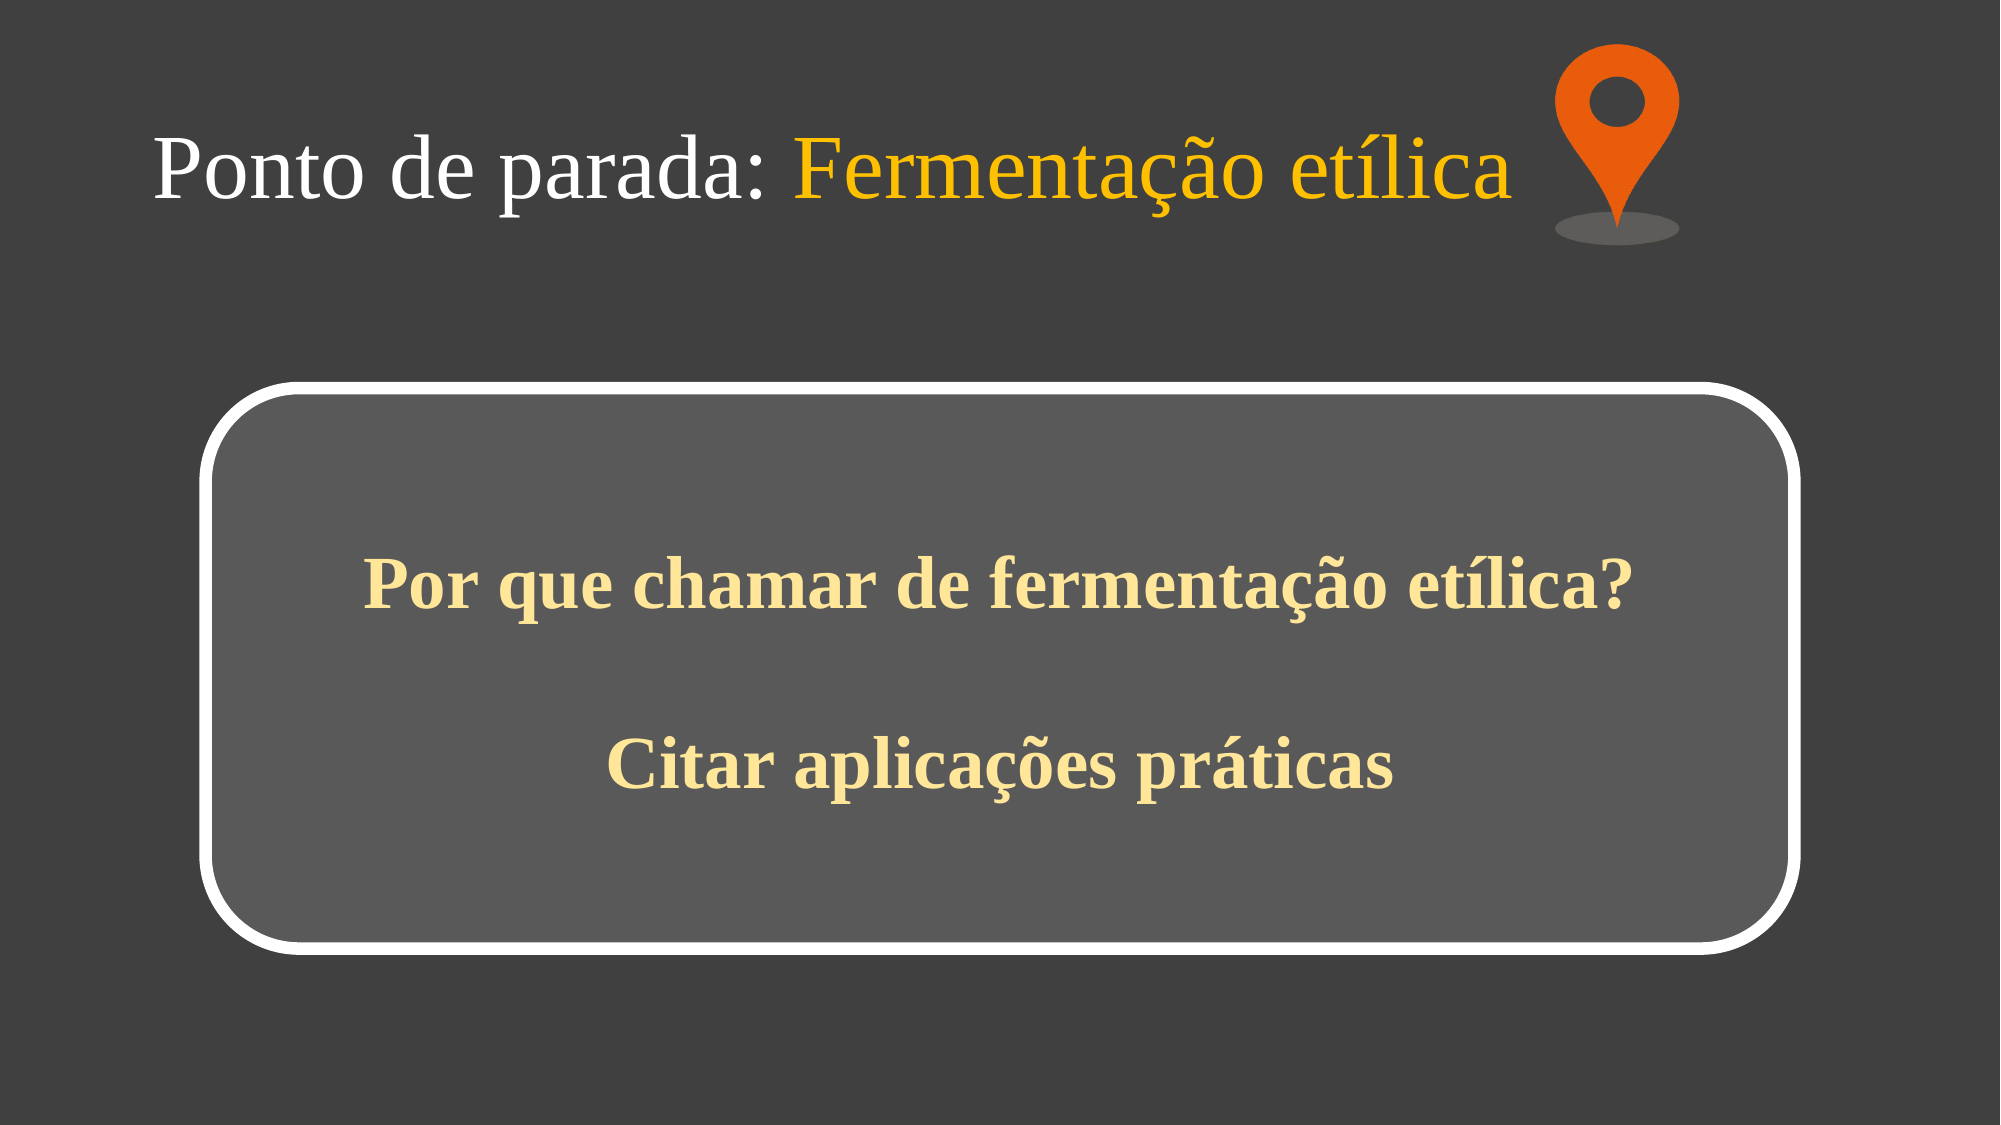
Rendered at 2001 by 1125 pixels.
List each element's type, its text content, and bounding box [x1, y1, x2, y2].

picture [1508, 35, 1726, 254]
text_box Por que chamar de fermentação etílica? Citar aplicações práticas [204, 387, 1796, 950]
title Ponto de parada: Fermentação etílica [137, 59, 1863, 278]
